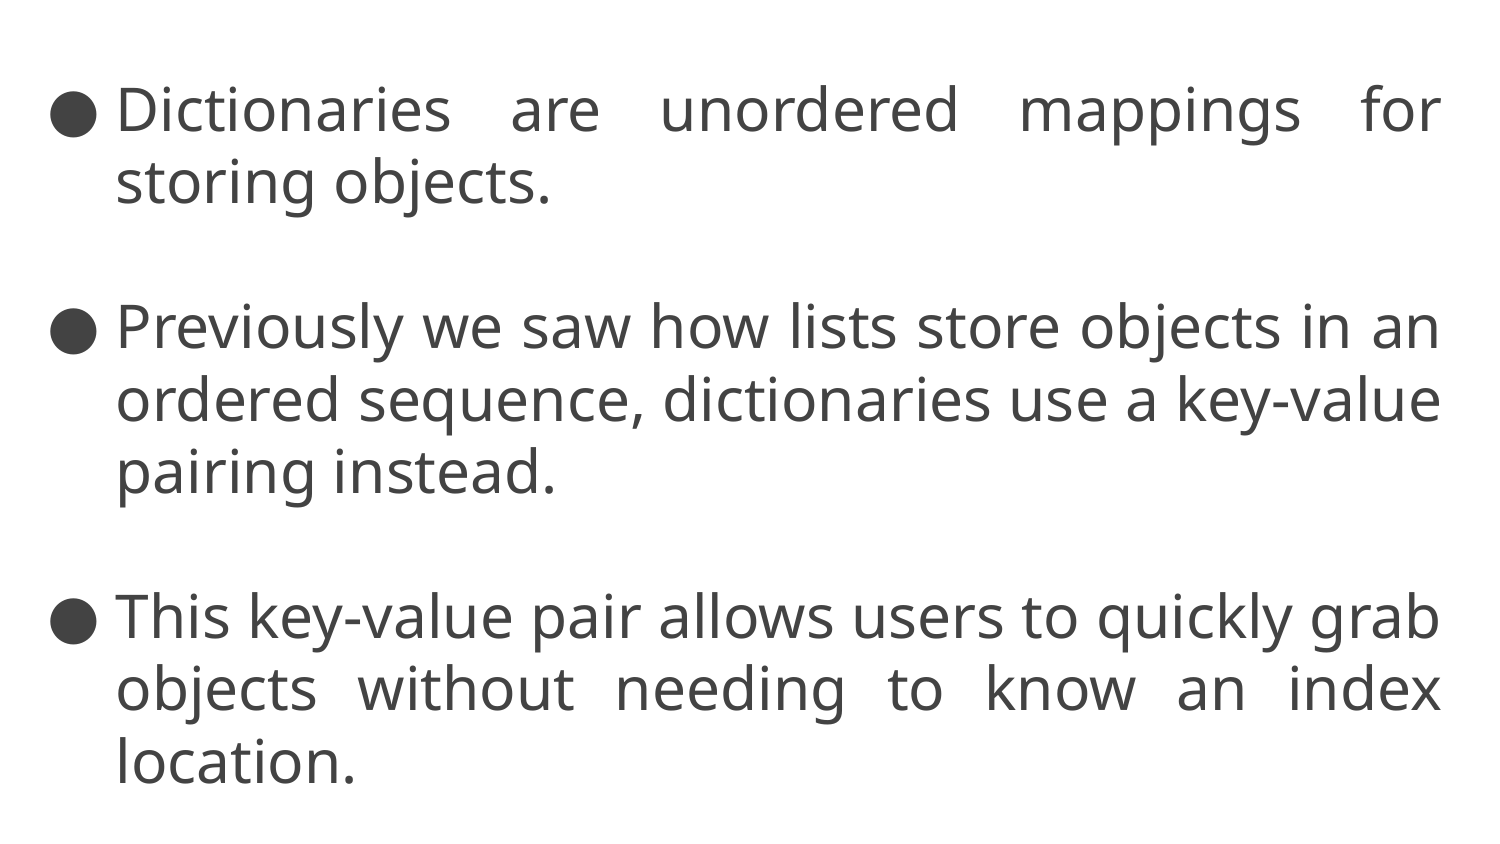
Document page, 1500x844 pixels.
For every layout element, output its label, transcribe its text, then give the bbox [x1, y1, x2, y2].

list Dictionaries are unordered mappings for storing objects. Previously we saw how lists store objects in an ordered sequence, dictionaries use a key-value pairing instead. This key-value pair allows users to quickly grab objects without needing to know an index location. [25, 55, 1459, 729]
